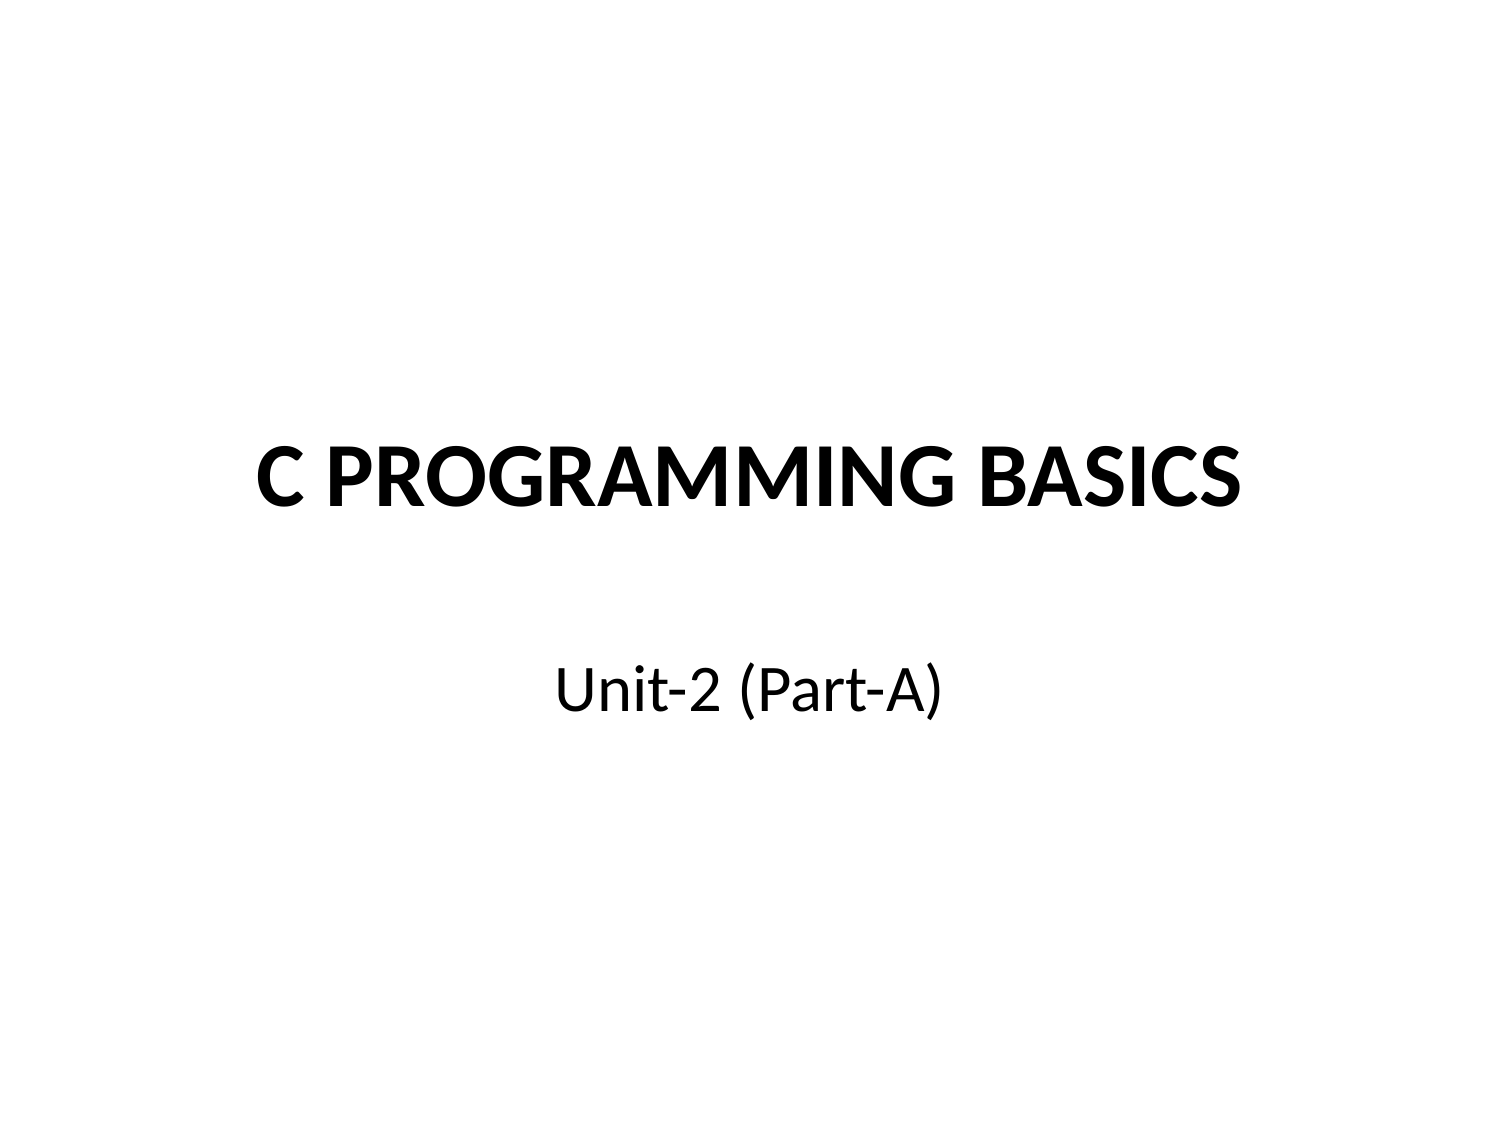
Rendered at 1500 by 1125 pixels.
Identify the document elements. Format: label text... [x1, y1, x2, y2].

title C PROGRAMMING BASICS [112, 349, 1388, 591]
subtitle Unit-2 (Part-A) [225, 637, 1275, 925]
